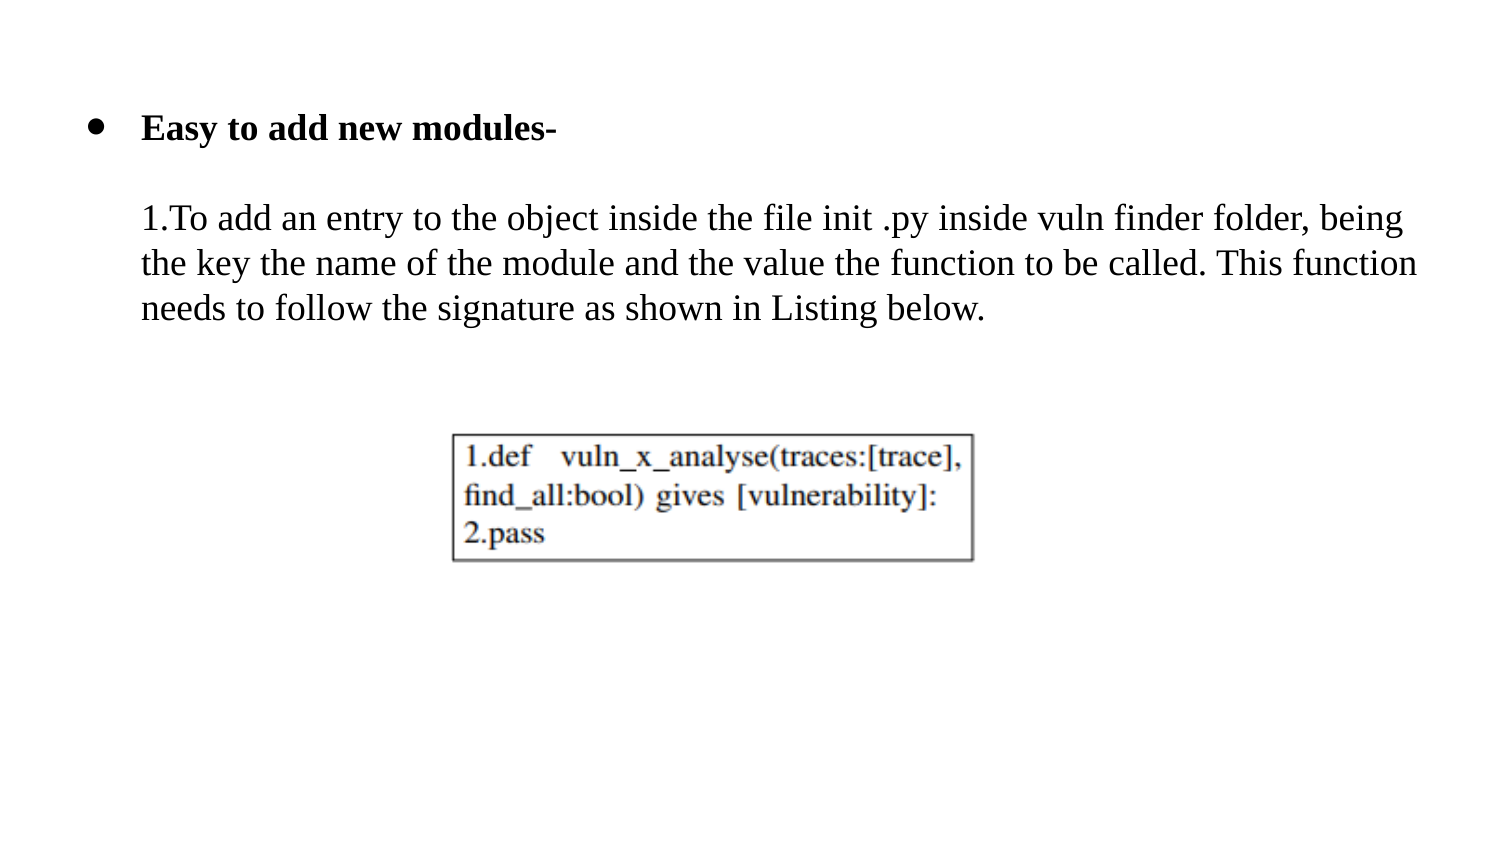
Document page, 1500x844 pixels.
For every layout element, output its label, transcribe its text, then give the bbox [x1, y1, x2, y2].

picture [451, 429, 978, 568]
subtitle Easy to add new modules- 1.To add an entry to the object inside the file init .py inside vuln finder folder, being the key the name of the module and the value the function to be called. This function needs to follow the signature as shown in Listing below. [51, 87, 1449, 800]
